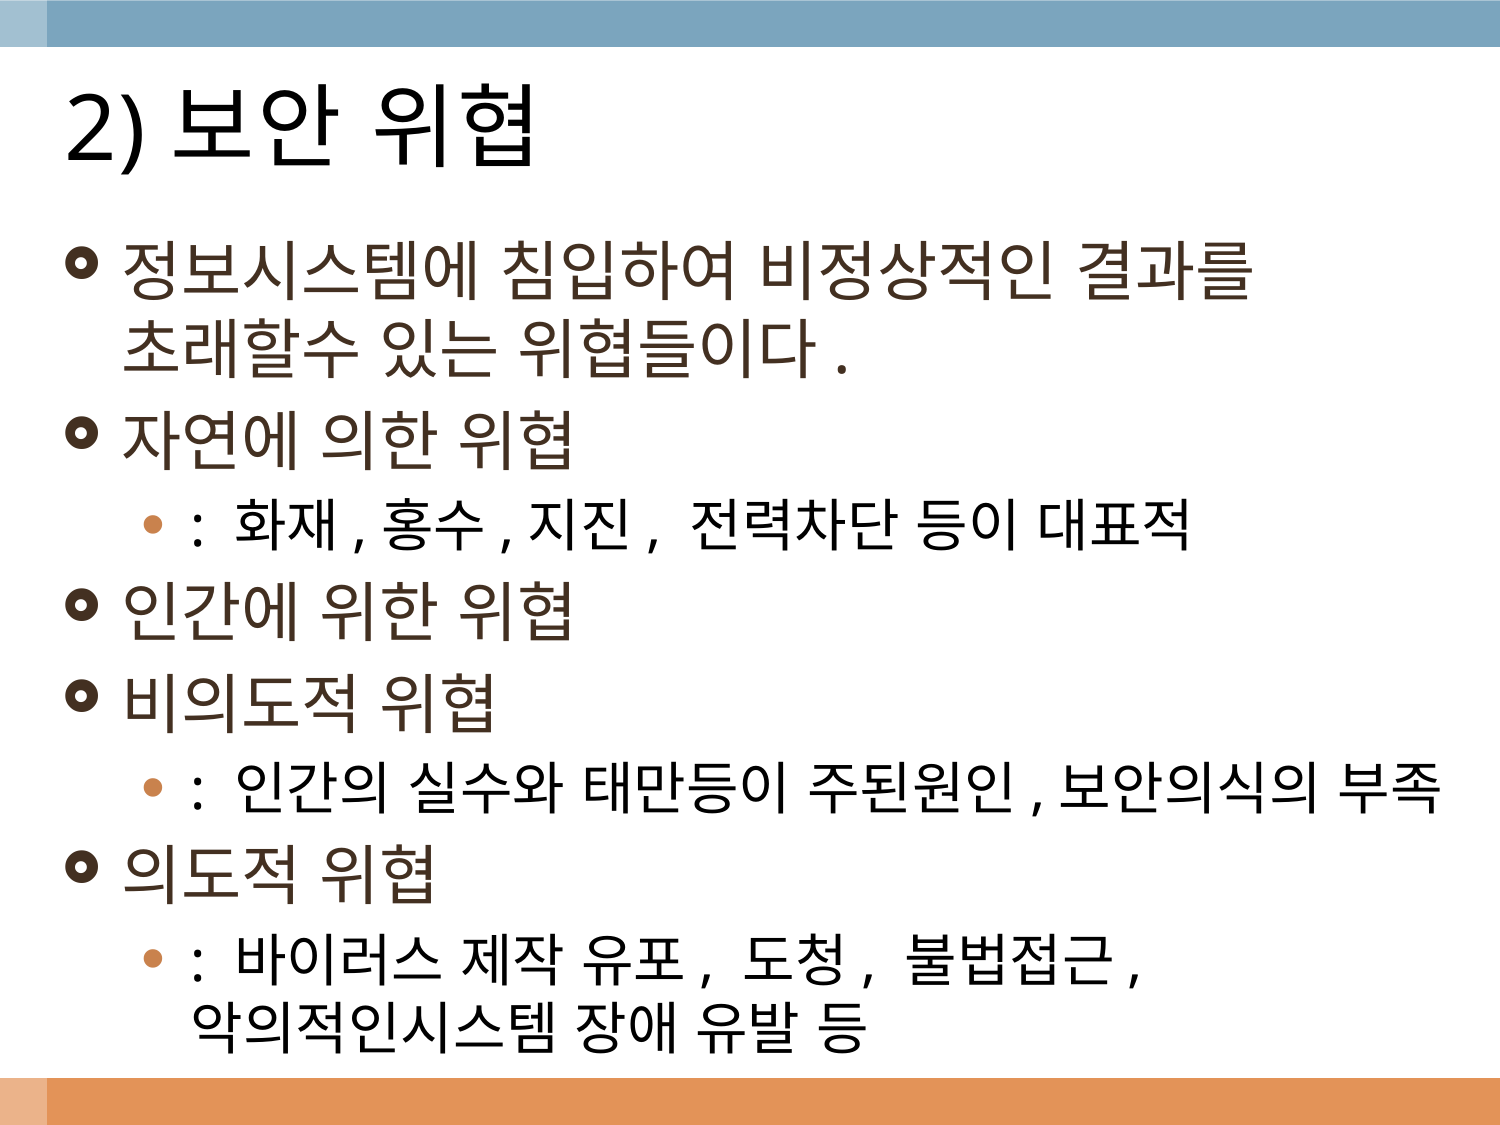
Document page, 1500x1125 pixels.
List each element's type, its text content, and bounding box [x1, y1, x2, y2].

title 2)보안 위협 [49, 46, 1454, 202]
list 정보시스템에 침입하여 비정상적인 결과를 초래할수 있는 위협들이다. 자연에 의한 위협 : 화재,홍수,지진, 전력차단 등이 대표적 인간에 위한 위협 비의도적 위협 : 인간의 실수와 태만등이 주된원인,보안의식의 부족 의도적 위협 : 바이러스 제작 유포, 도청, 불법접근, 악의적인시스템 장애 유발 등 [46, 222, 1472, 1079]
